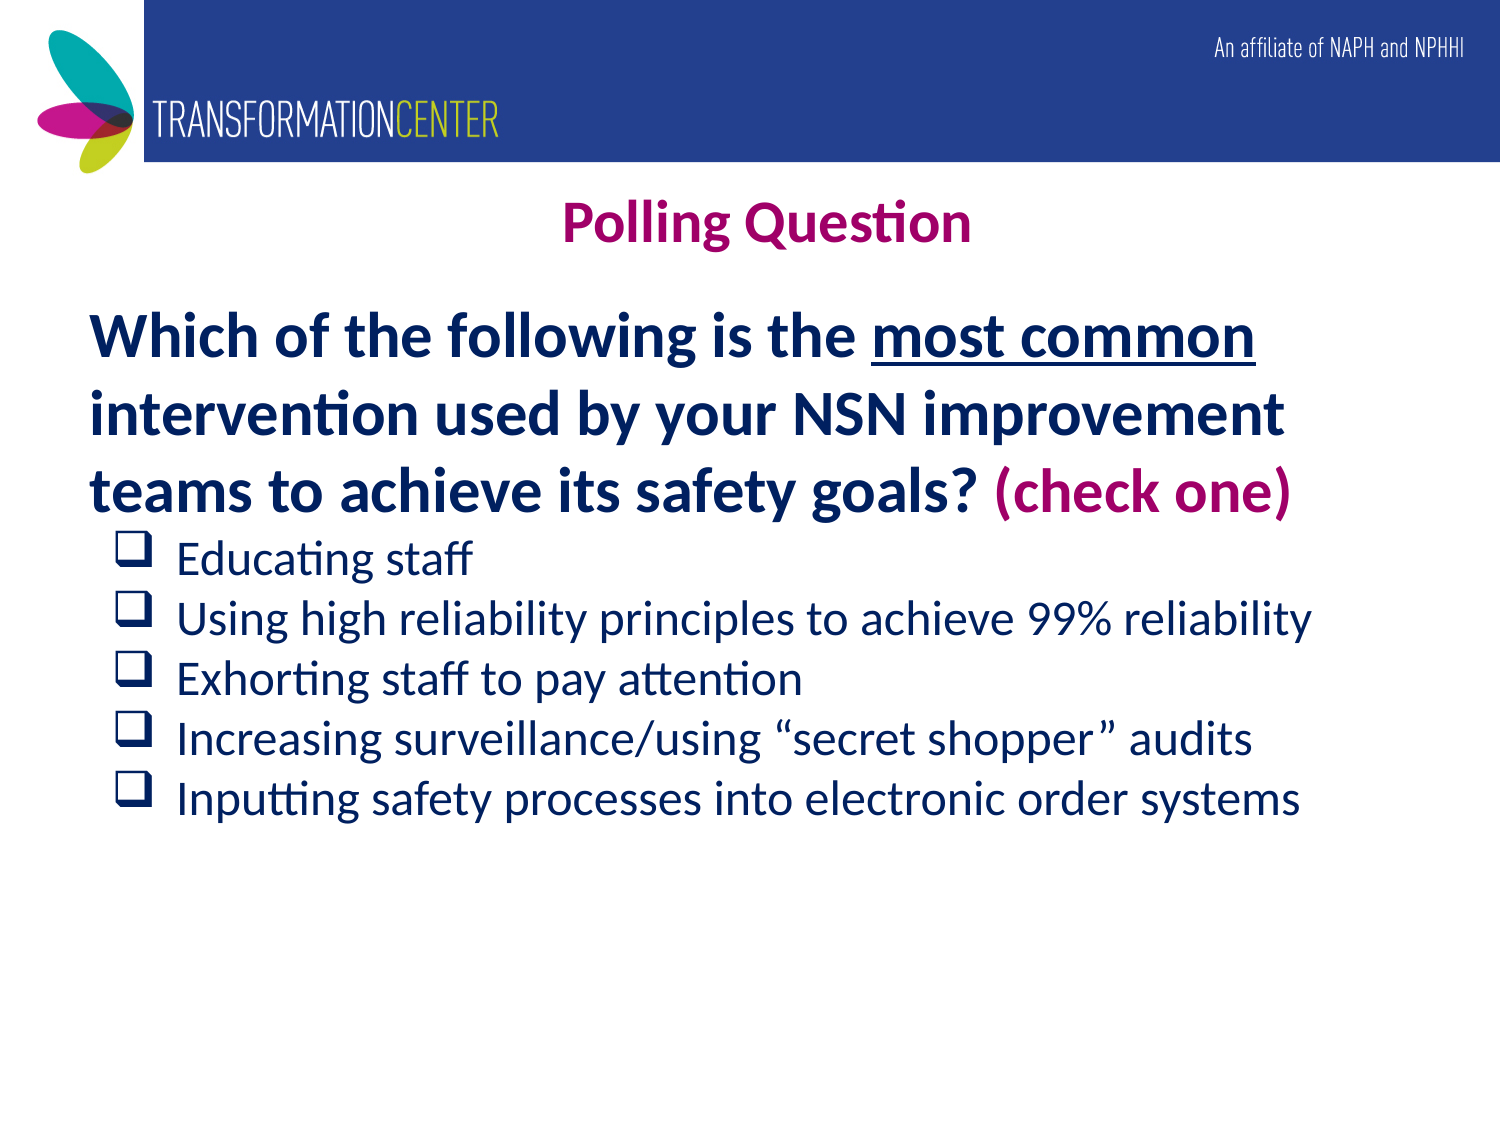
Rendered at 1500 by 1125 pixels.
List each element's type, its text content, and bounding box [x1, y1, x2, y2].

list Which of the following is the most common intervention used by your NSN improvement teams to achieve its safety goals? (check one) Educating staff Using high reliability principles to achieve 99% reliability Exhorting staff to pay attention Increasing surveillance/using “secret shopper” audits Inputting safety processes into electronic order systems [75, 285, 1438, 1054]
picture [0, 0, 1500, 1125]
title Polling Question [92, 174, 1443, 363]
